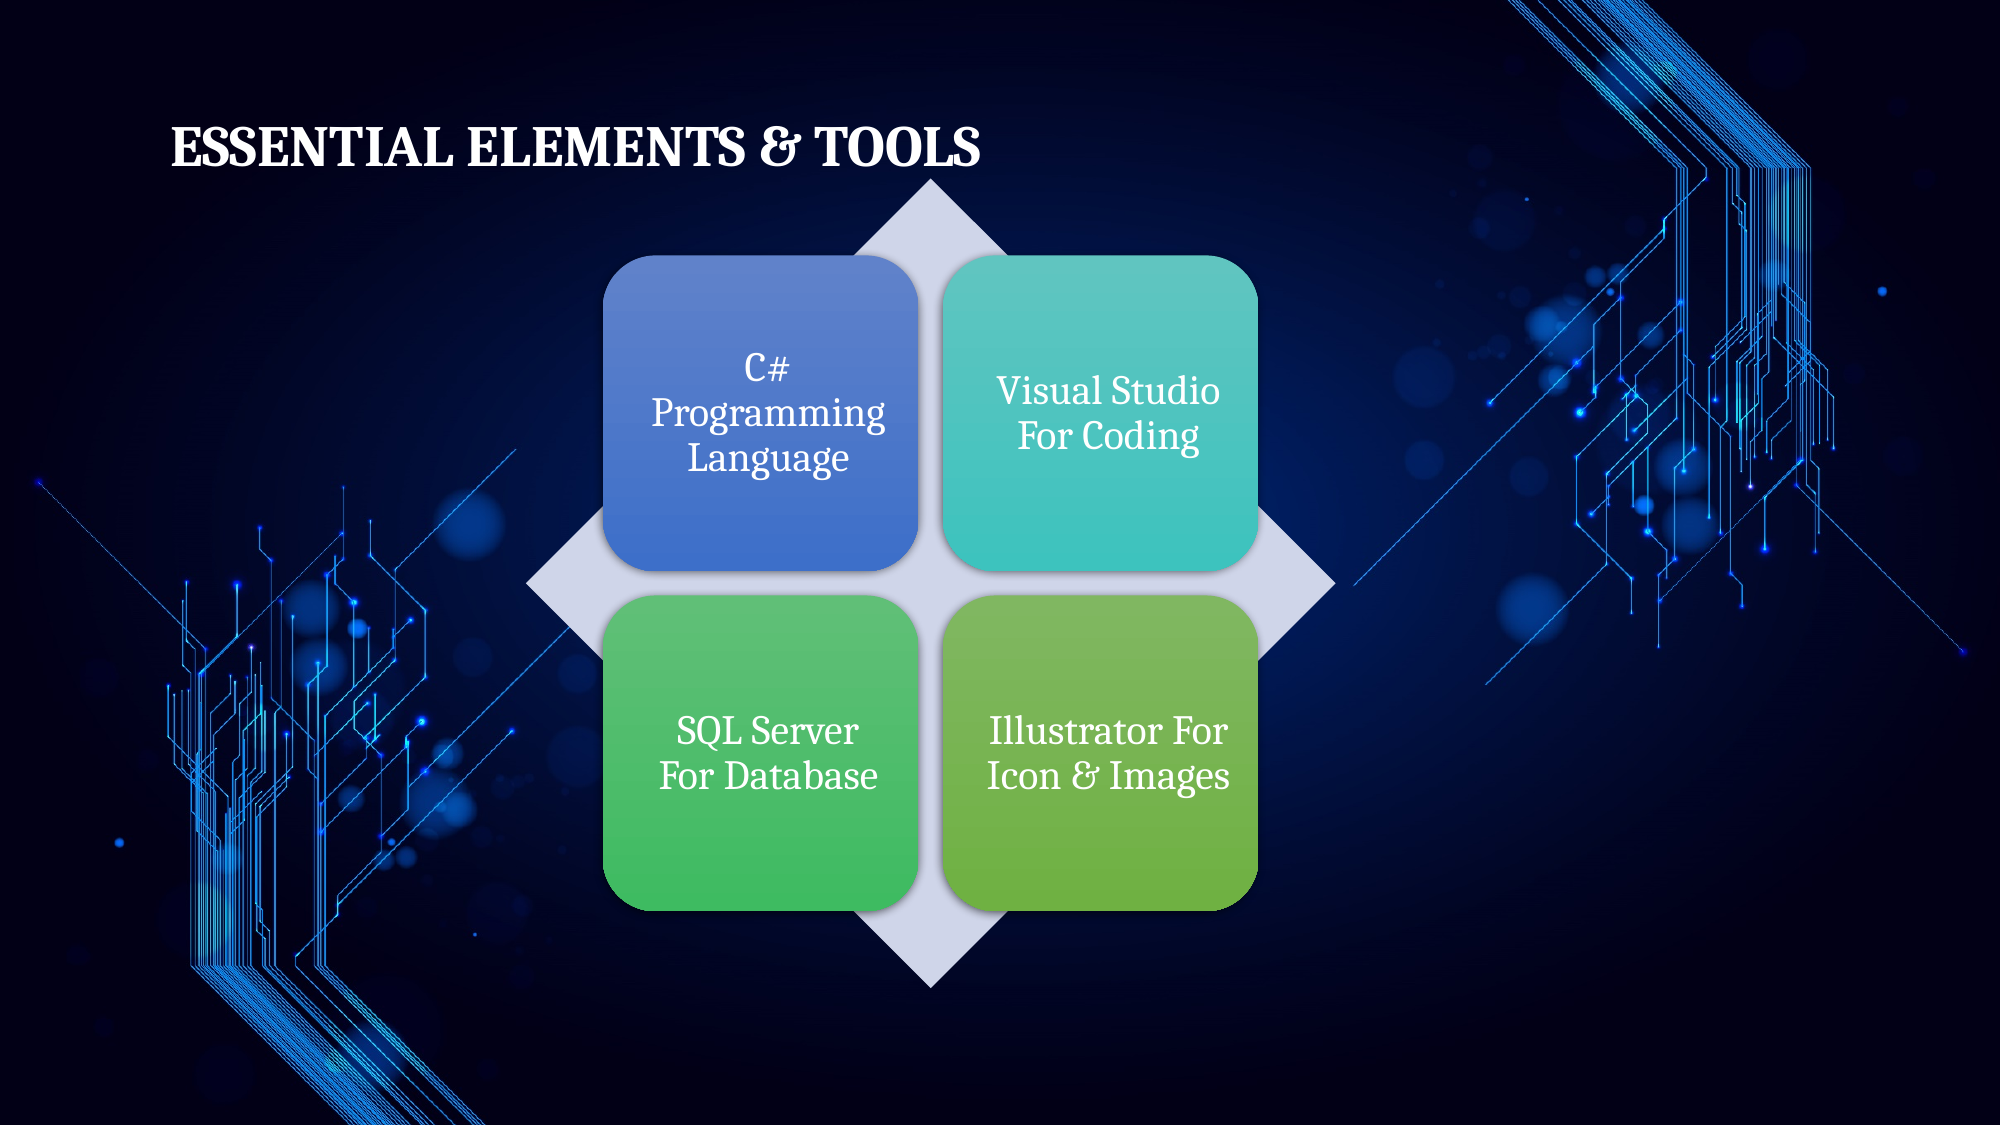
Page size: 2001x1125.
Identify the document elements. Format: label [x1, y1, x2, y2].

text_box [361, 178, 1500, 989]
picture [0, 0, 2000, 1125]
